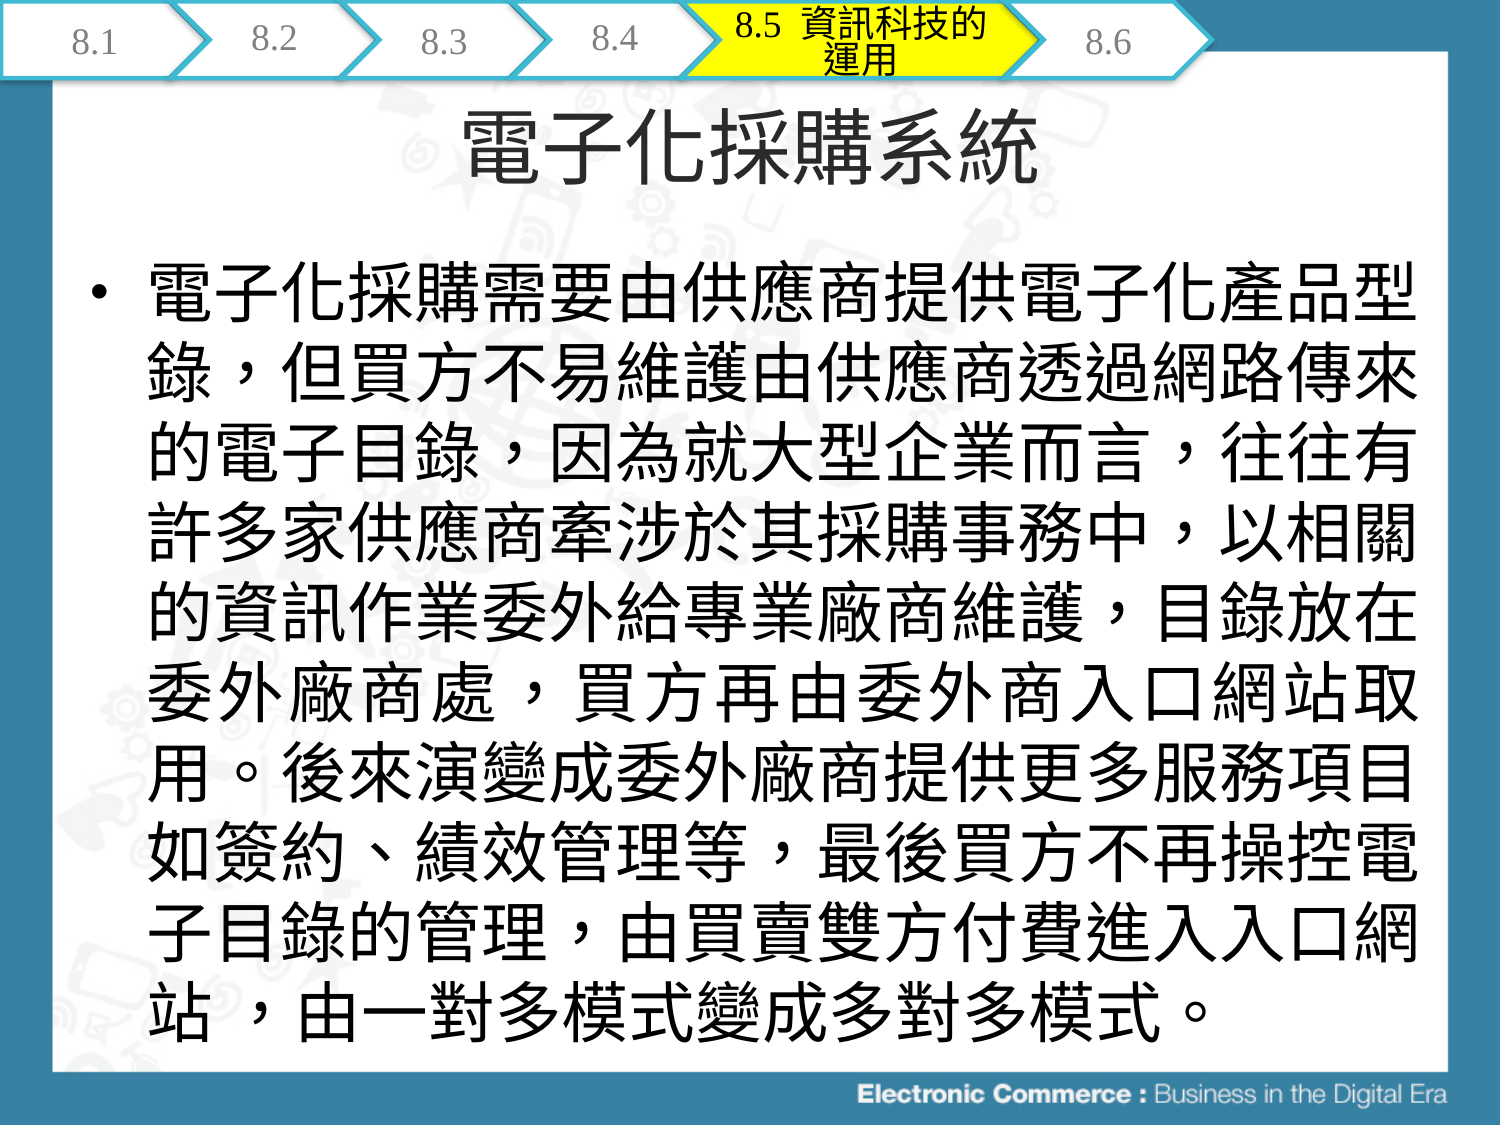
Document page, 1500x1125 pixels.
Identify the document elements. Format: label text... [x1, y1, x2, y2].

list 電子化採購需要由供應商提供電子化產品型錄，但買方不易維護由供應商透過網路傳來的電子目錄，因為就大型企業而言，往往有許多家供應商牽涉於其採購事務中，以相關的資訊作業委外給專業廠商維護，目錄放在委外廠商處，買方再由委外商入口網站取用。後來演變成委外廠商提供更多服務項目如簽約、績效管理等，最後買方不再操控電子目錄的管理，由買賣雙方付費進入入口網站 ，由一對多模式變成多對多模式。 [75, 243, 1436, 1083]
title 電子化採購系統 [53, 88, 562, 246]
picture [0, 0, 1500, 1125]
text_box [567, 0, 646, 646]
title 電子化採購系統 [651, 58, 1447, 246]
